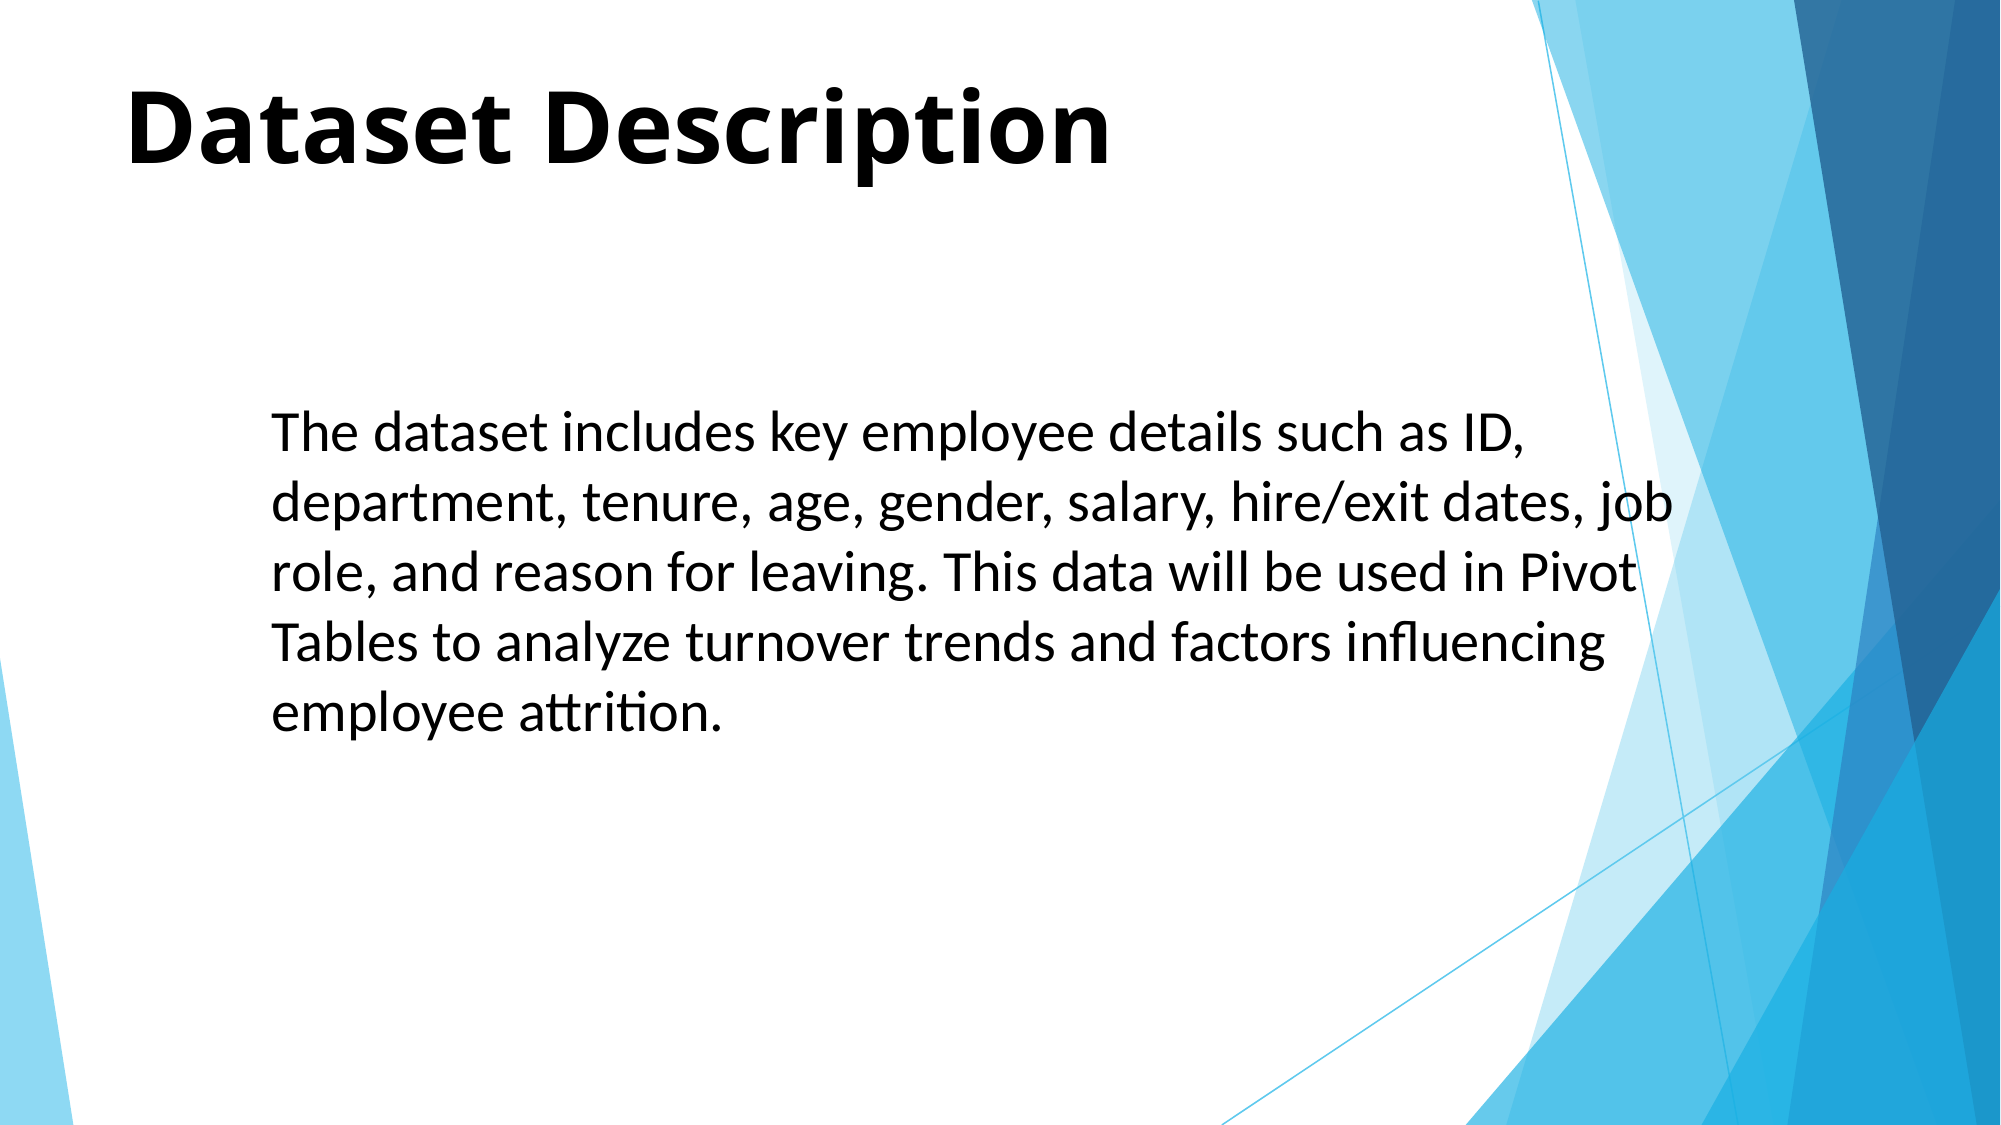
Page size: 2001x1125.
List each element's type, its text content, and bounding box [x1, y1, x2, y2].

title Dataset Description [123, 63, 1877, 182]
text_box The dataset includes key employee details such as ID, department, tenure, age, gender, salary, hire/exit dates, job role, and reason for leaving. This data will be used in Pivot Tables to analyze turnover trends and factors influencing employee attrition. [257, 245, 1743, 891]
